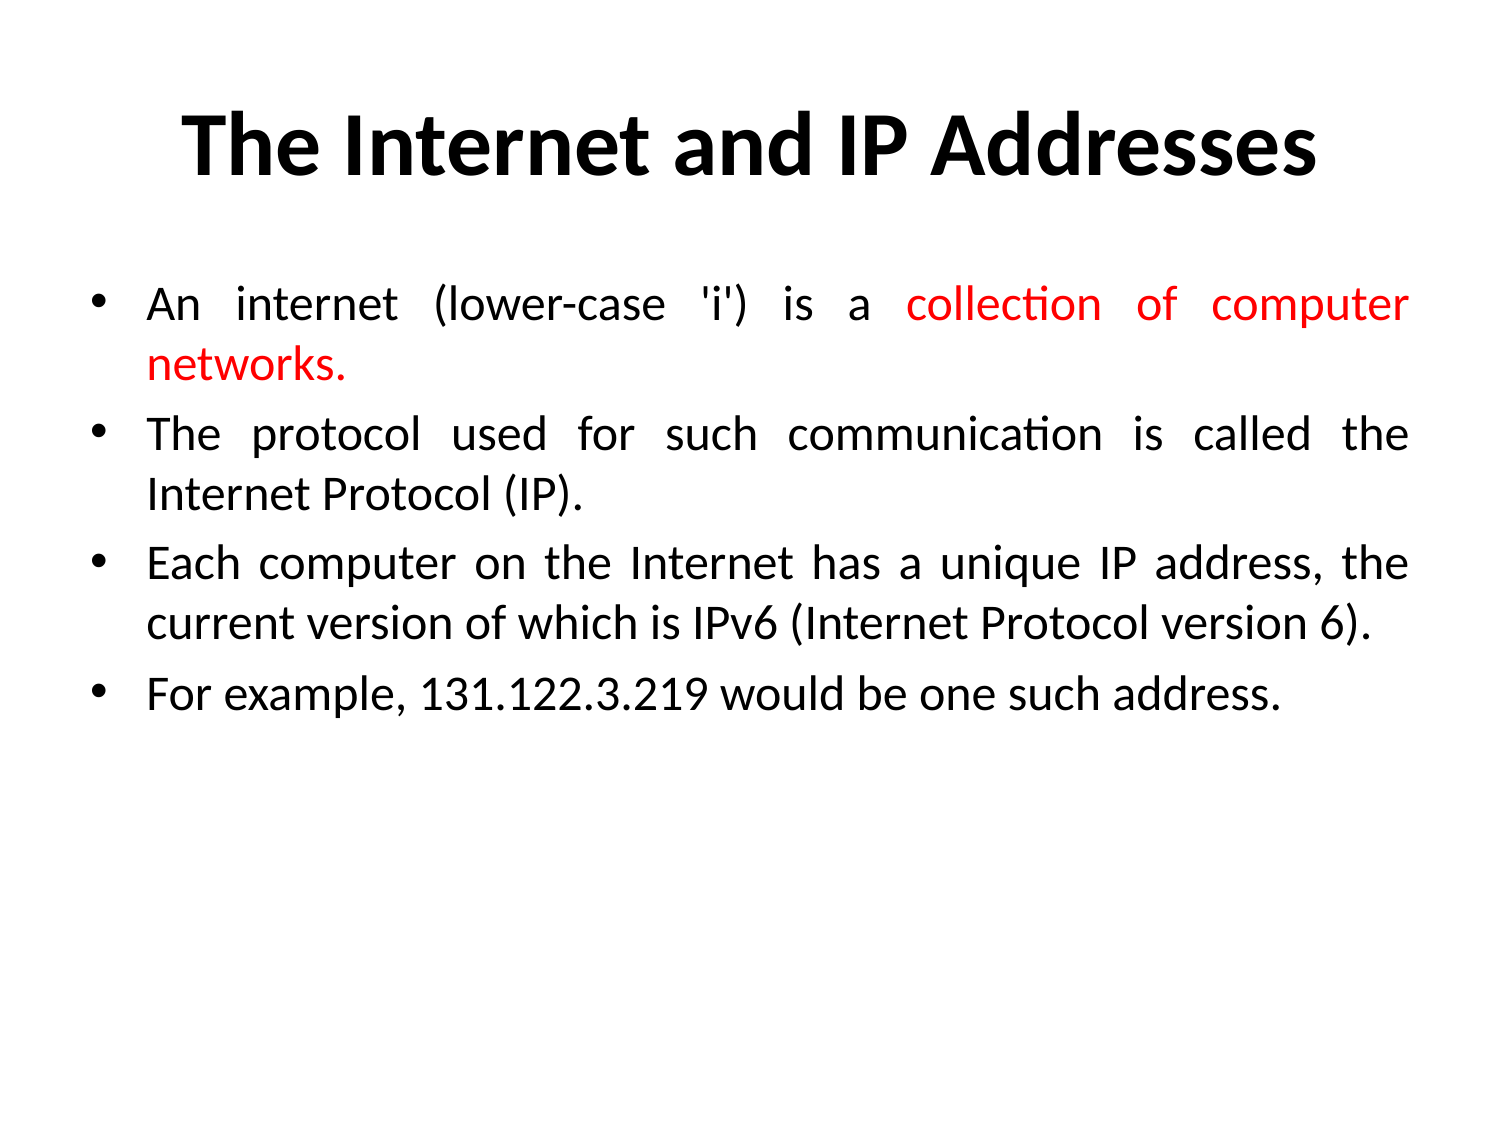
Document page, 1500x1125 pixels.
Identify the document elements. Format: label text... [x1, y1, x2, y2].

list An internet (lower-case 'i') is a collection of computer networks. The protocol used for such communication is called the Internet Protocol (IP). Each computer on the Internet has a unique IP address, the current version of which is IPv6 (Internet Protocol version 6). For example, 131.122.3.219 would be one such address. [75, 262, 1425, 1005]
title The Internet and IP Addresses [75, 45, 1425, 233]
